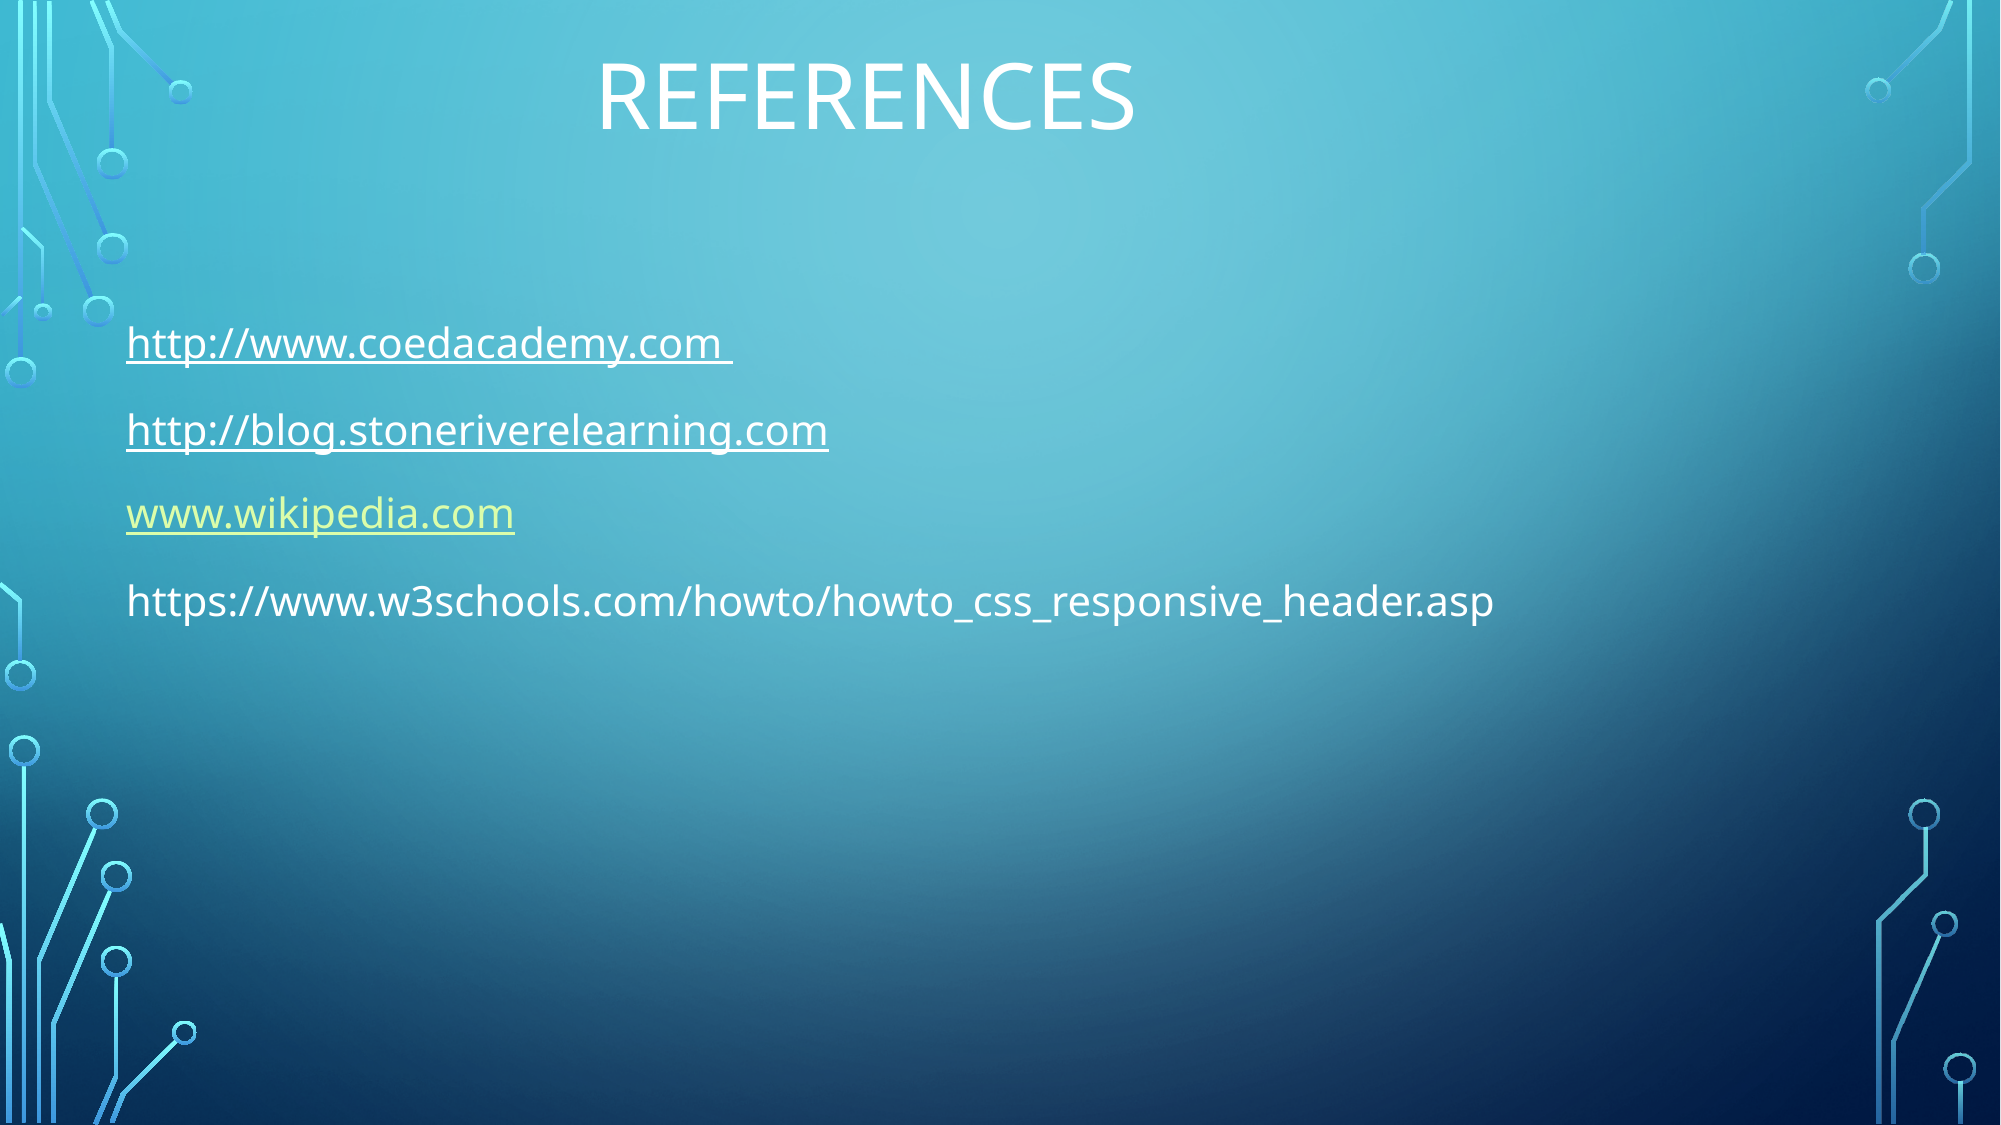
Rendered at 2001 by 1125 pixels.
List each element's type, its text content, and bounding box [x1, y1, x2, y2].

list http://www.coedacademy.com http://blog.stoneriverelearning.com www.wikipedia.com https://www.w3schools.com/howto/howto_css_responsive_header.asp [111, 145, 1522, 1125]
title REFERENCES [252, 23, 1481, 145]
